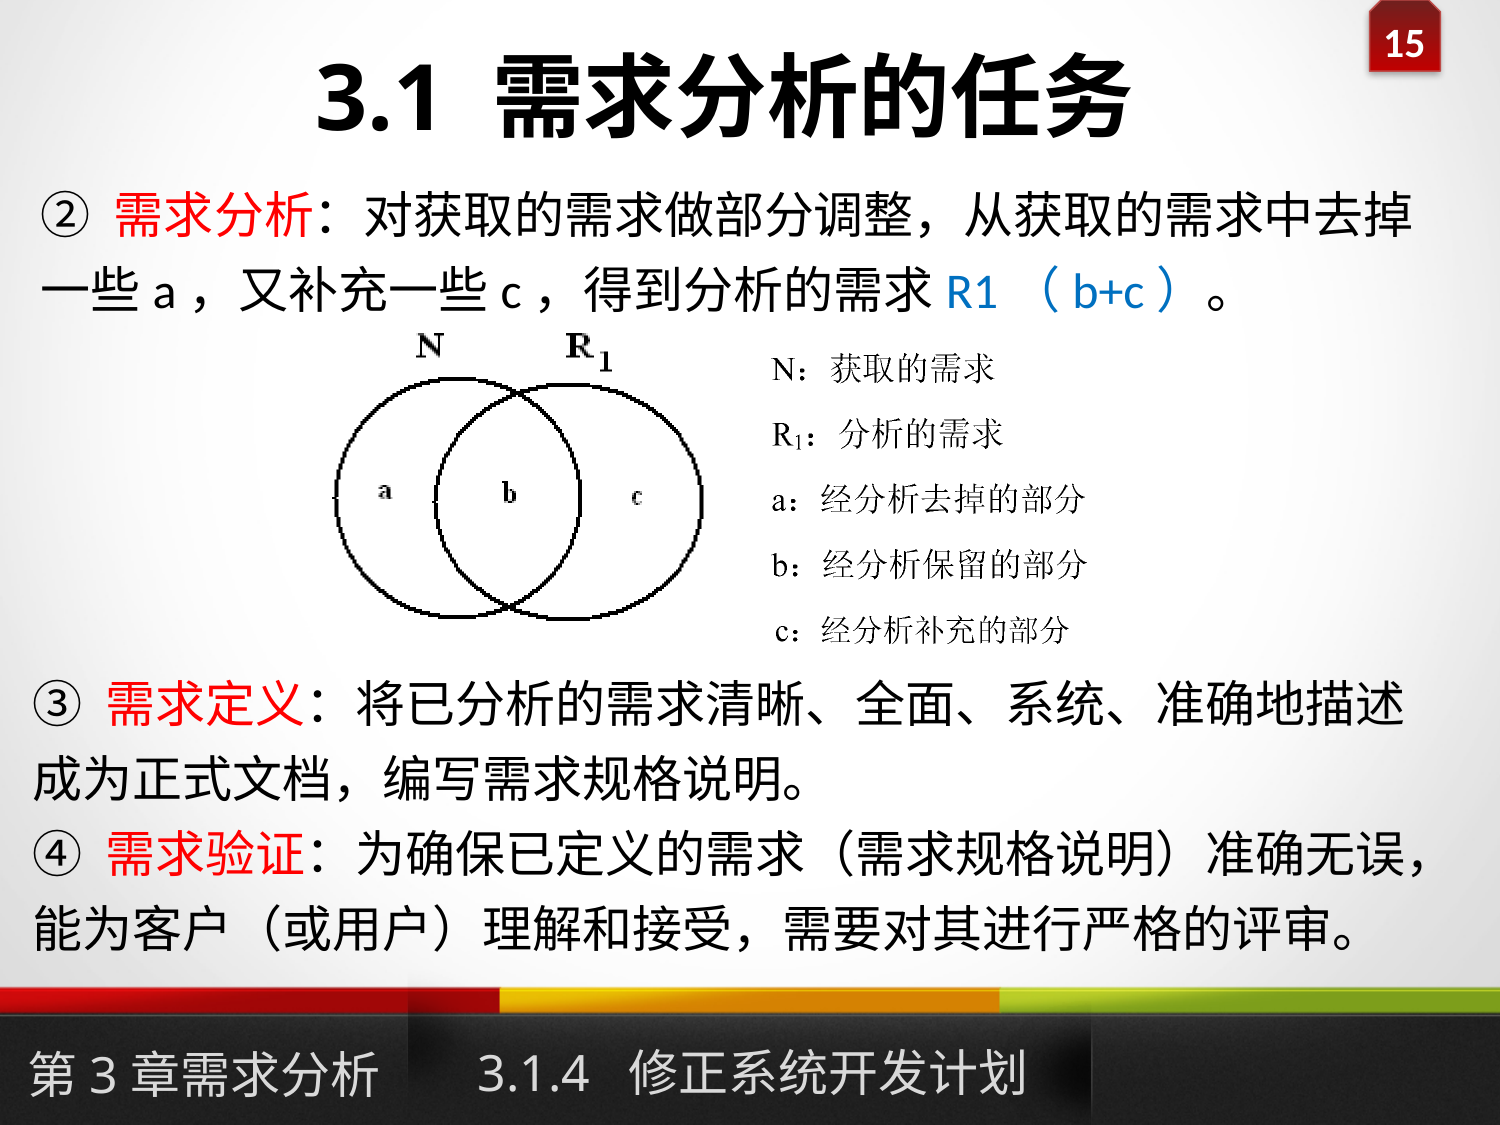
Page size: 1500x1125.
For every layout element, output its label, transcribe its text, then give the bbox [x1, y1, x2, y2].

picture [0, 0, 1500, 1125]
text_box 第3章需求分析 [0, 1034, 431, 1113]
title 3.1 需求分析的任务 [49, 0, 1400, 160]
text_box ③ 需求定义：将已分析的需求清晰、全面、系统、准确地描述 成为正式文档，编写需求规格说明。 ④ 需求验证：为确保已定义的需求（需求规格说明）准确无误，能为客户（或用户）理解和接受，需要对其进行严格的评审。 [17, 650, 1483, 966]
text_box ② 需求分析：对获取的需求做部分调整，从获取的需求中去掉 一些a，又补充一些c，得到分析的需求R1（b+c）。 [26, 160, 1429, 326]
text_box 3.1.4 修正系统开发计划 [419, 1032, 1087, 1111]
